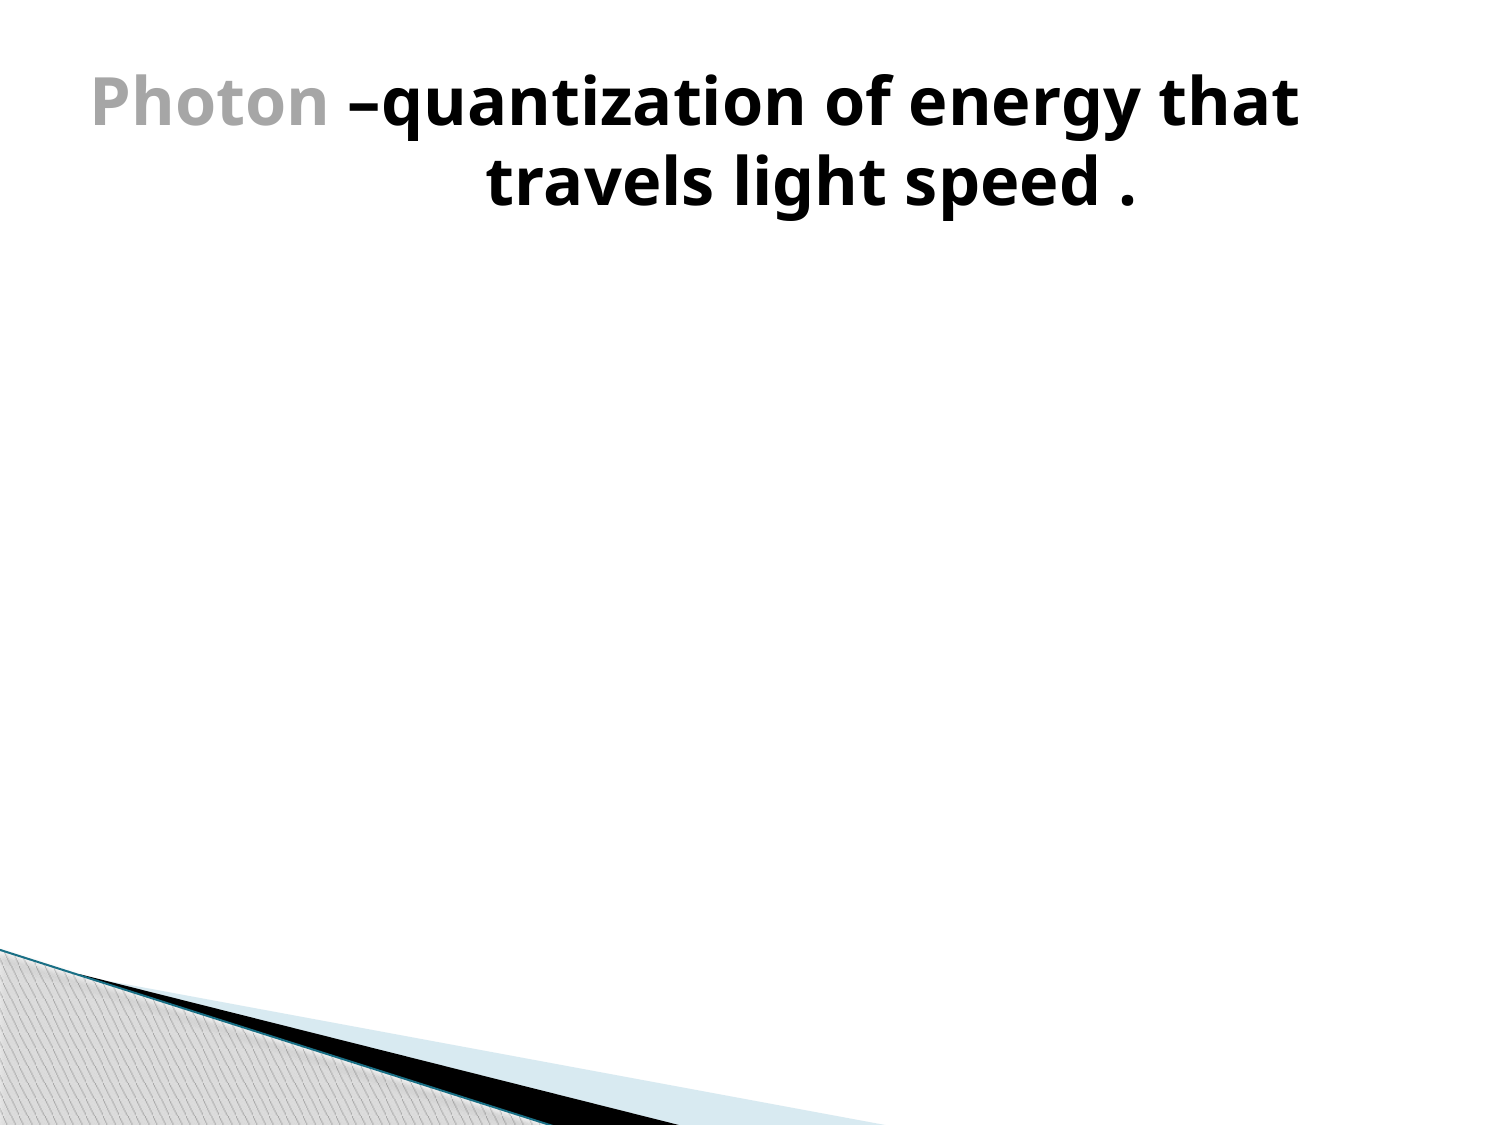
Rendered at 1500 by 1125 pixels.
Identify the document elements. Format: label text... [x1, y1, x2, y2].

title Photon –quantization of energy that travels light speed . [75, 45, 1425, 233]
